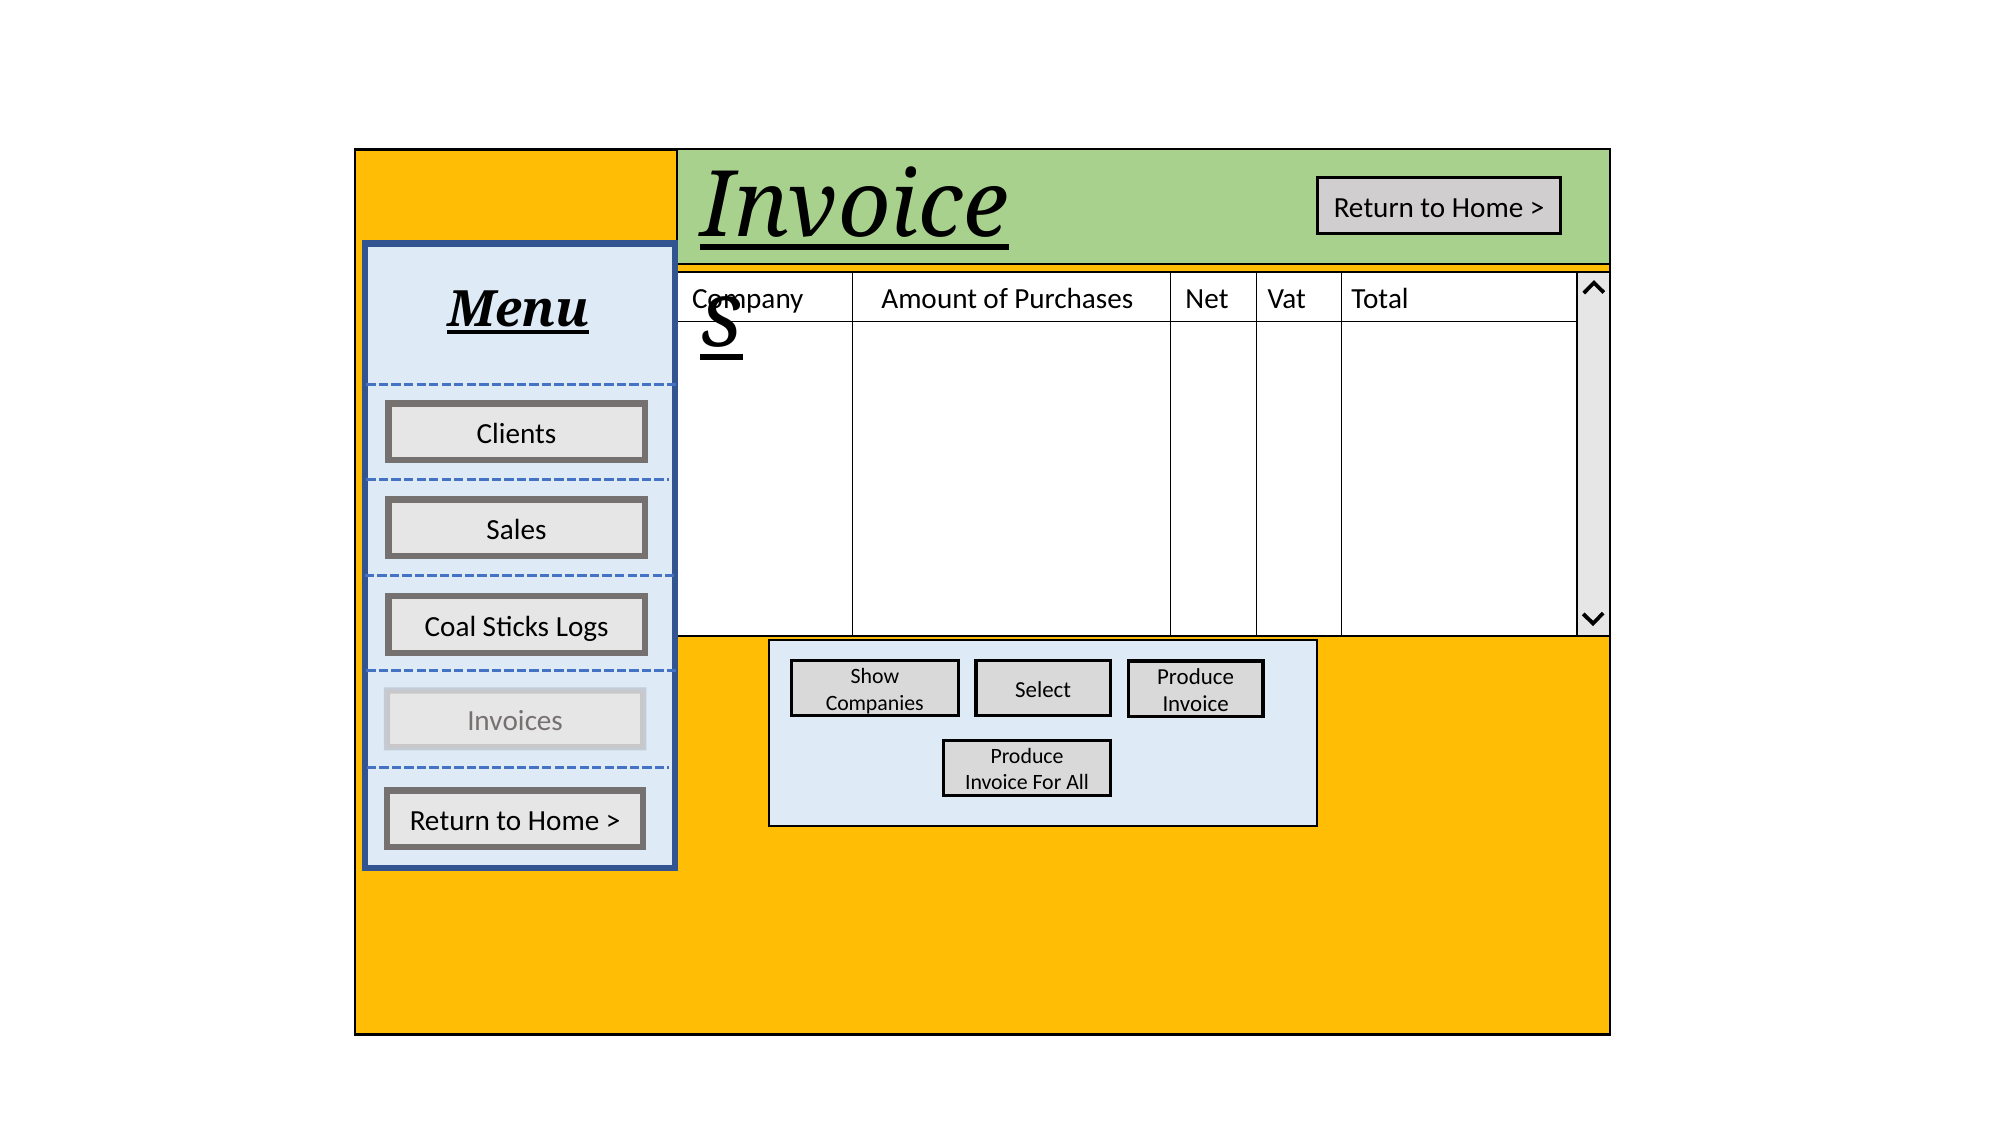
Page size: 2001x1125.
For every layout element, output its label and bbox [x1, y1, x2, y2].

text_box [677, 137, 1610, 264]
text_box [354, 148, 1611, 1036]
text_box [1172, 271, 1256, 637]
text_box [1257, 271, 1341, 637]
text_box [853, 271, 1170, 637]
text_box [364, 243, 677, 869]
text_box [1576, 271, 1610, 637]
text_box [677, 271, 852, 637]
text_box [1342, 271, 1576, 637]
text_box [769, 639, 1318, 826]
